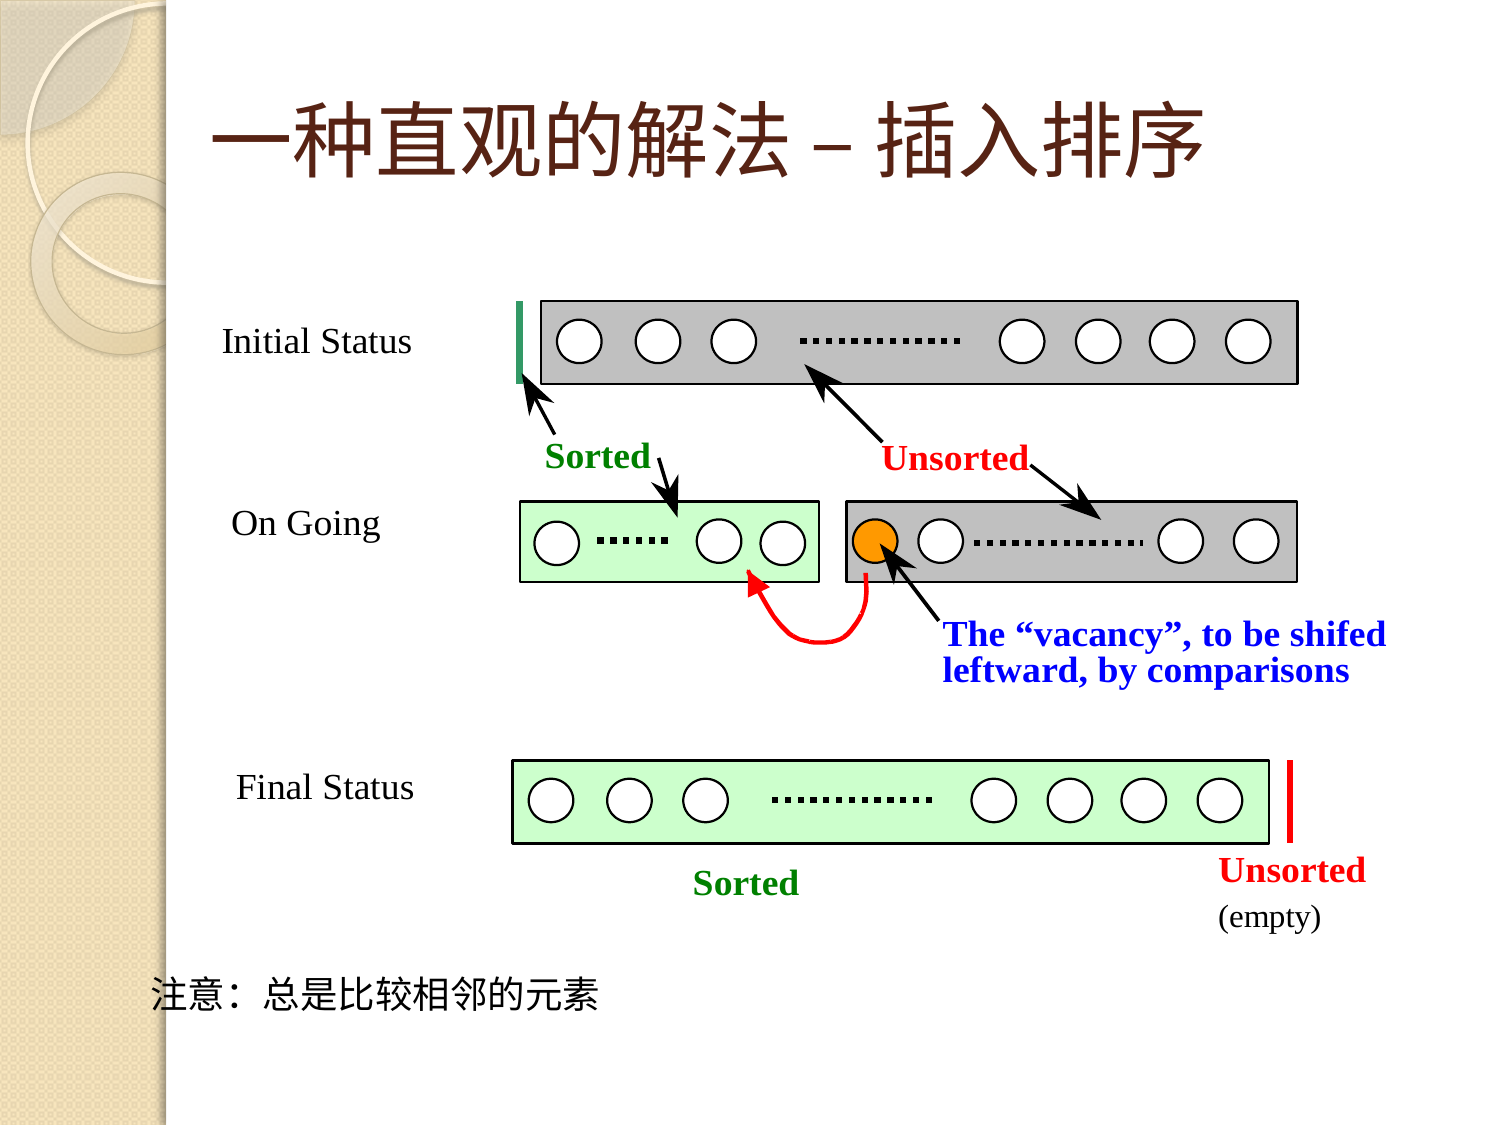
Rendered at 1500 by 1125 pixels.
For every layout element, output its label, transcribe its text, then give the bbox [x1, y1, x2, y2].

list [235, 237, 1466, 1025]
text_box 注意：总是比较相邻的元素 [135, 972, 1129, 1024]
title 一种直观的解法 – 插入排序 [194, 42, 1468, 234]
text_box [99, 278, 1438, 962]
